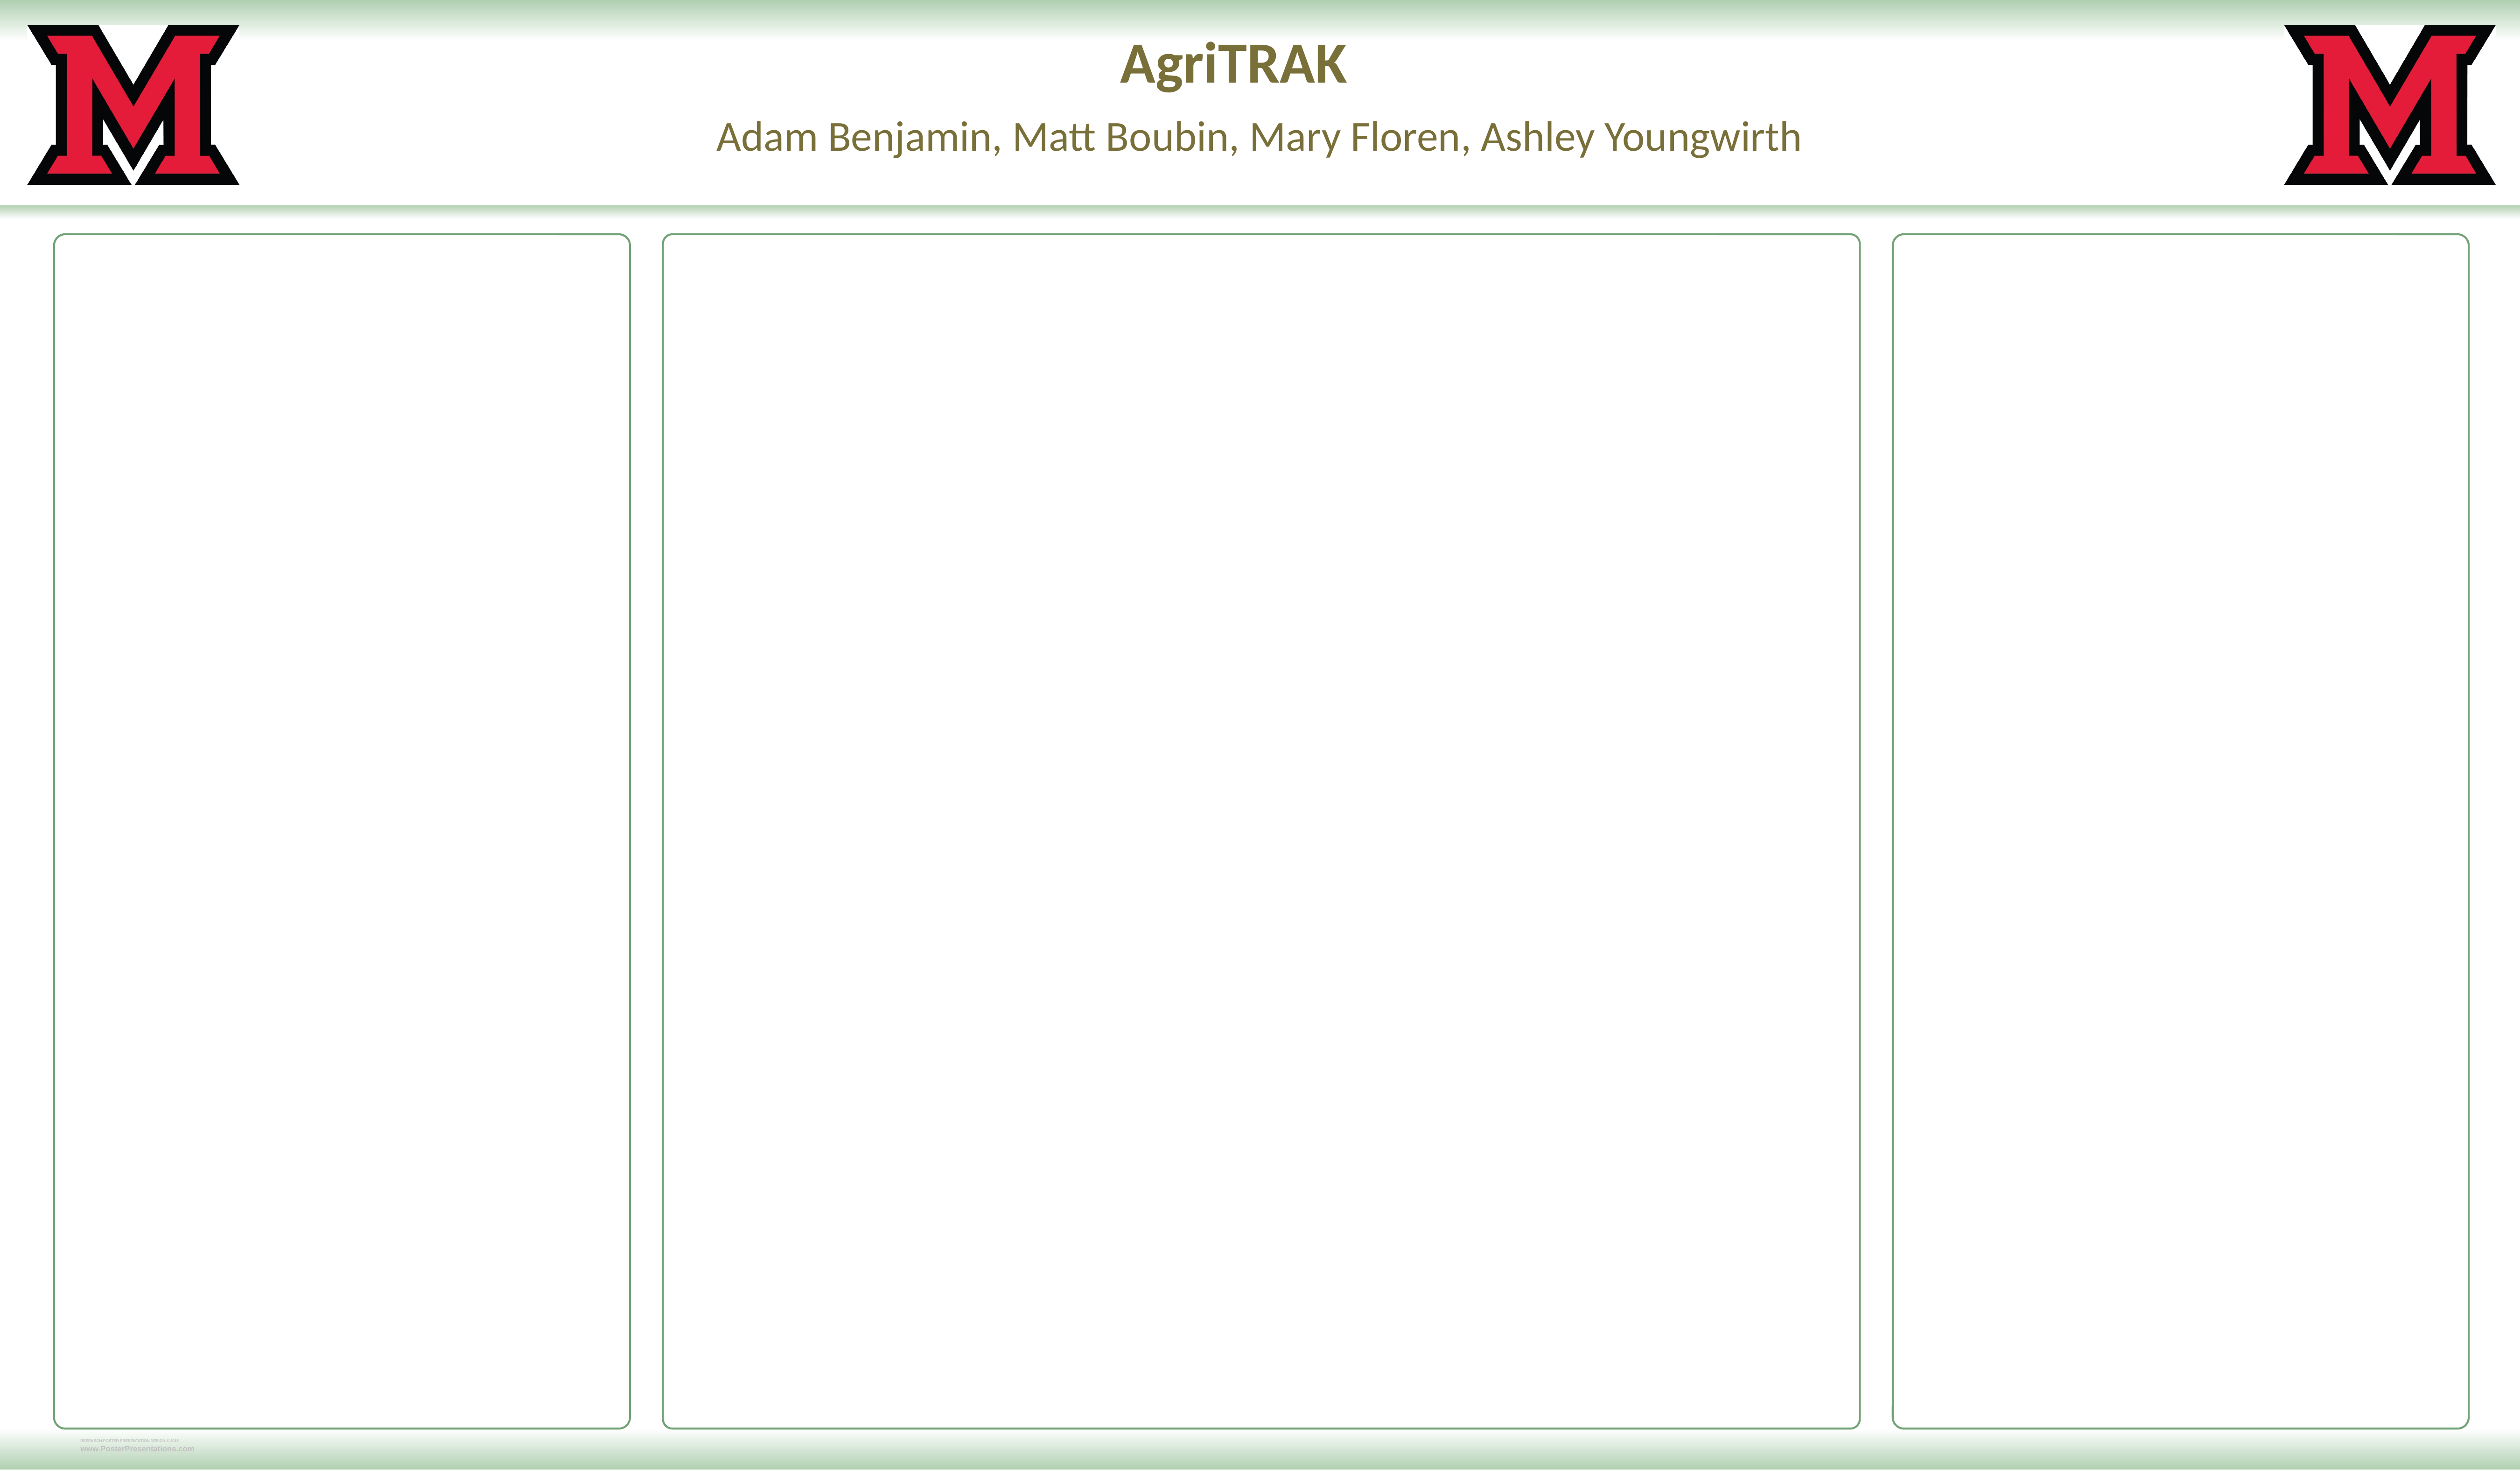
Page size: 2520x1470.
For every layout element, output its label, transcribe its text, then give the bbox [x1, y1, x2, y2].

picture [27, 24, 239, 185]
picture [2283, 24, 2496, 185]
list AgriTRAK [337, 21, 2183, 105]
list Adam Benjamin, Matt Boubin, Mary Floren, Ashley Youngwirth [337, 105, 2183, 163]
